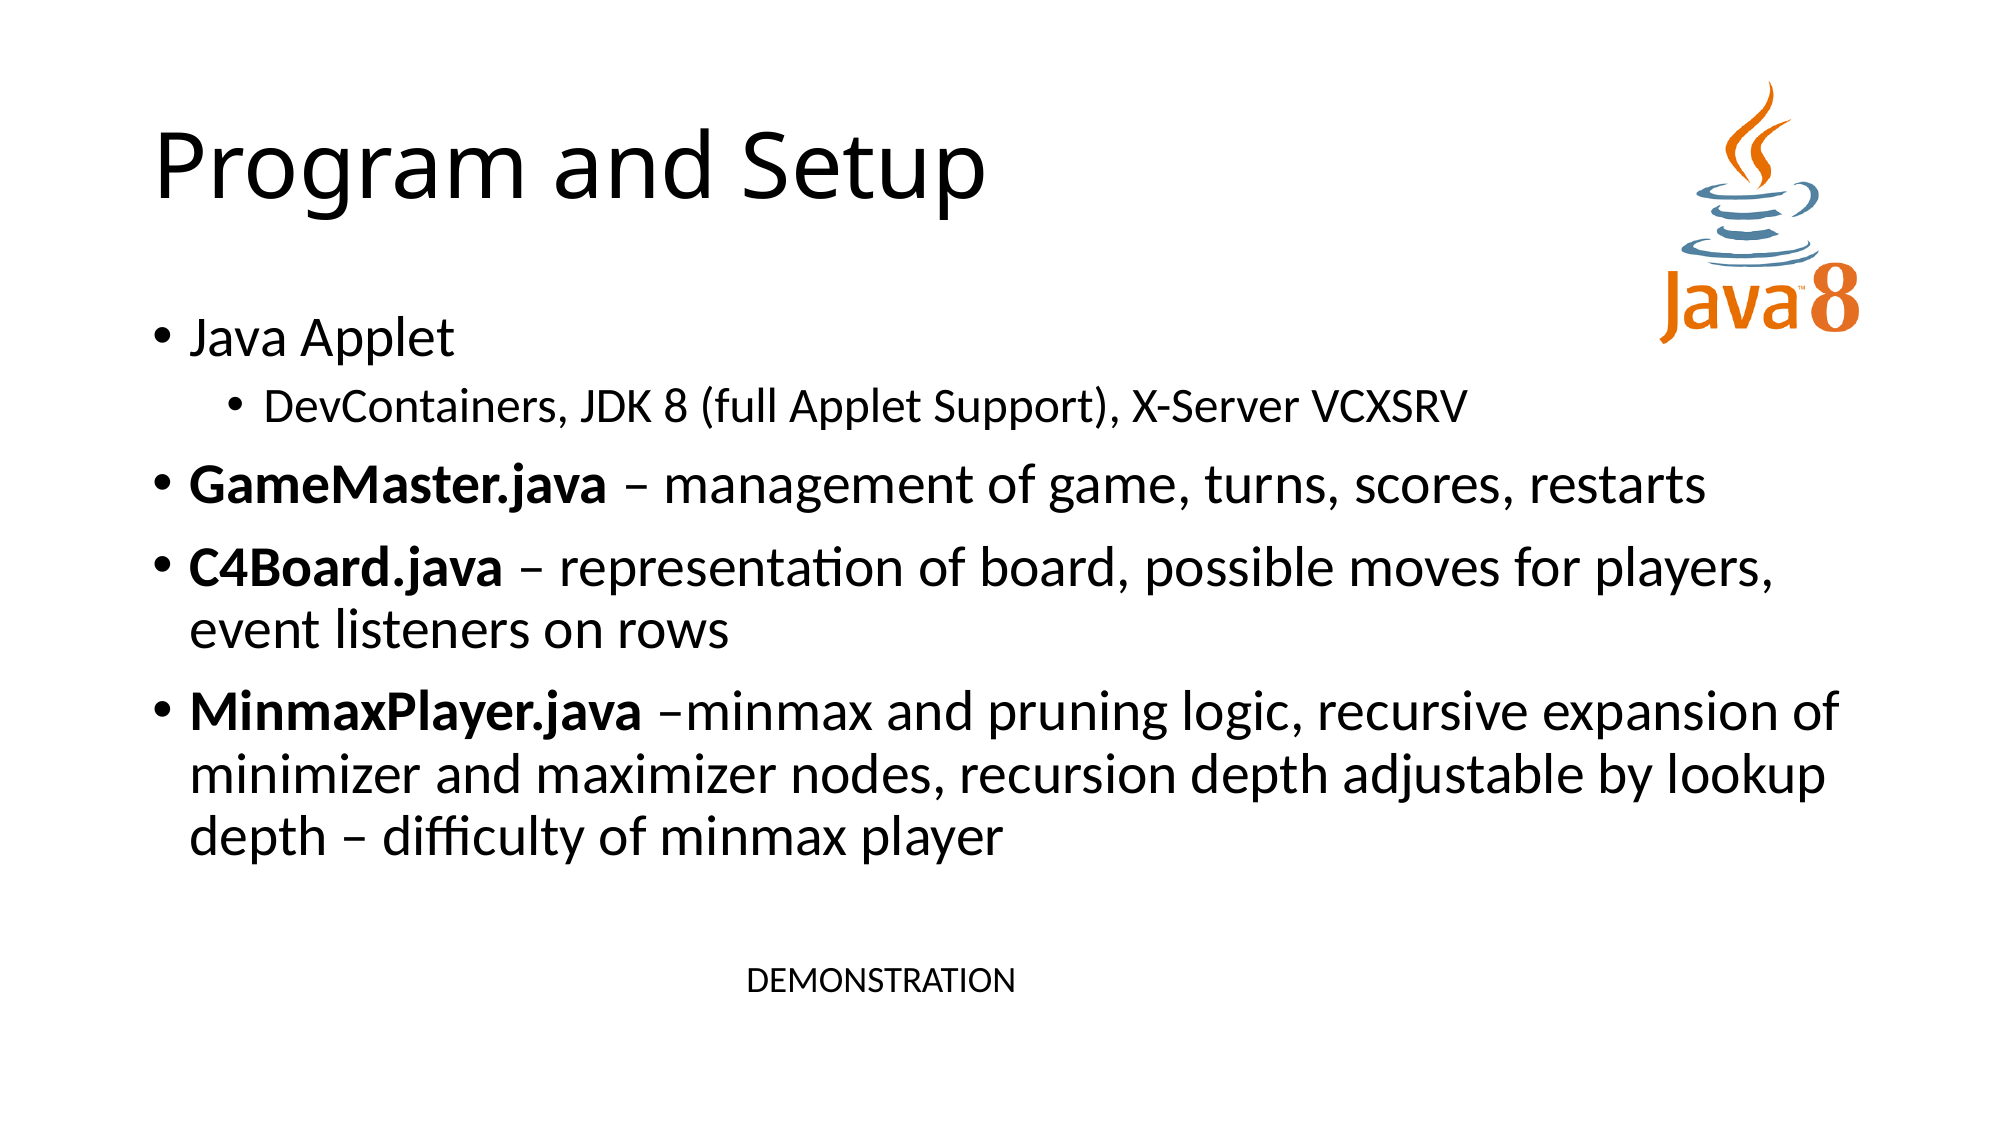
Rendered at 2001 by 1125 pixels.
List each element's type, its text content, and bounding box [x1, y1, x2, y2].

title Program and Setup [137, 59, 1615, 278]
picture [1615, 59, 1897, 360]
list Java Applet DevContainers, JDK 8 (full Applet Support), X-Server VCXSRV GameMaster.java – management of game, turns, scores, restarts C4Board.java – representation of board, possible moves for players, event listeners on rows MinmaxPlayer.java –minmax and pruning logic, recursive expansion of minimizer and maximizer nodes, recursion depth adjustable by lookup depth – difficulty of minmax player DEMONSTRATION [137, 299, 1863, 1014]
